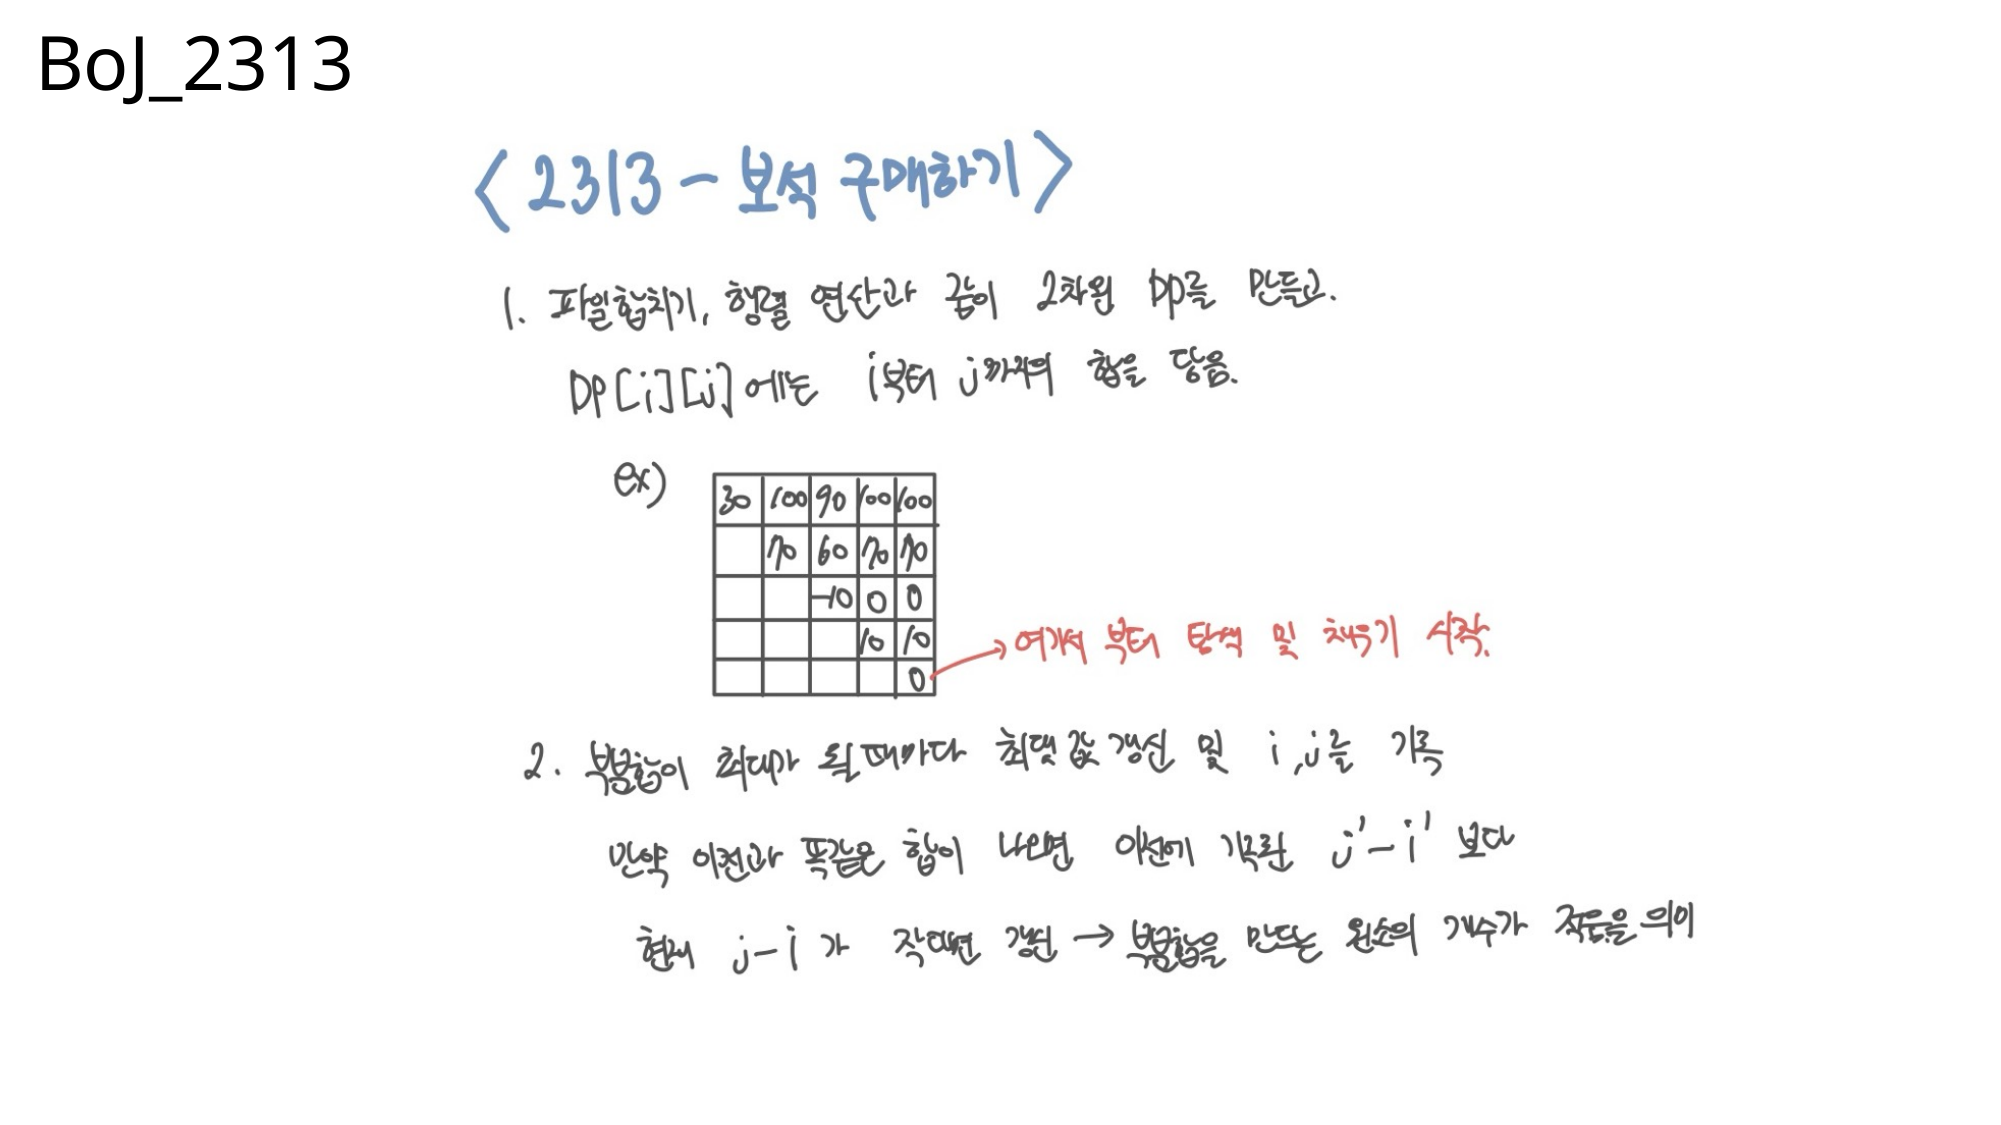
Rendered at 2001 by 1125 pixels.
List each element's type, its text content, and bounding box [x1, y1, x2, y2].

picture [377, 80, 1844, 1062]
text_box BoJ_2313 [20, 7, 370, 113]
